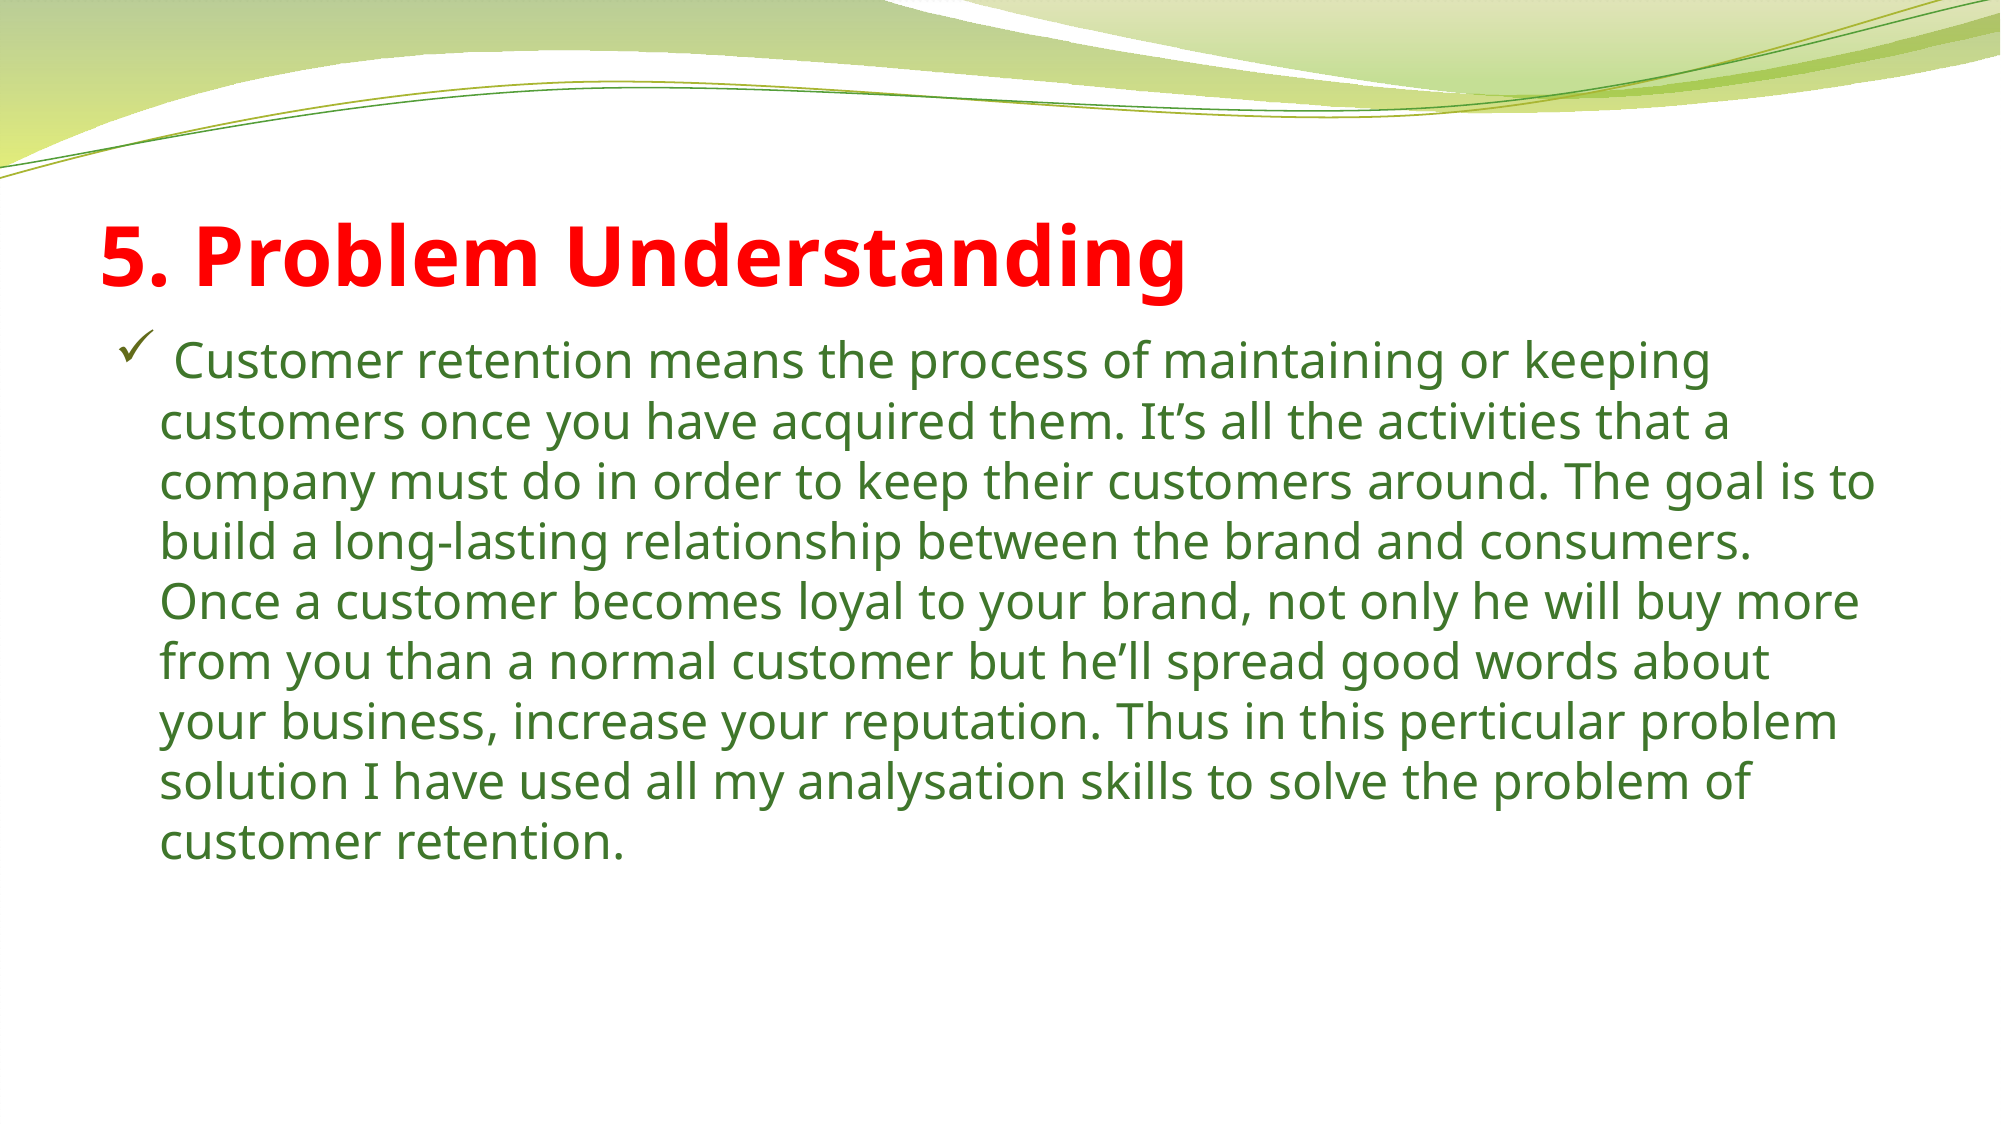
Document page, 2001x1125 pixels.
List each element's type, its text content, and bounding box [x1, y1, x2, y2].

title 5. Problem Understanding [99, 115, 1900, 303]
list Customer retention means the process of maintaining or keeping customers once you have acquired them. It’s all the activities that a company must do in order to keep their customers around. The goal is to build a long-lasting relationship between the brand and consumers. Once a customer becomes loyal to your brand, not only he will buy more from you than a normal customer but he’ll spread good words about your business, increase your reputation. Thus in this perticular problem solution I have used all my analysation skills to solve the problem of customer retention. [99, 317, 1900, 1038]
